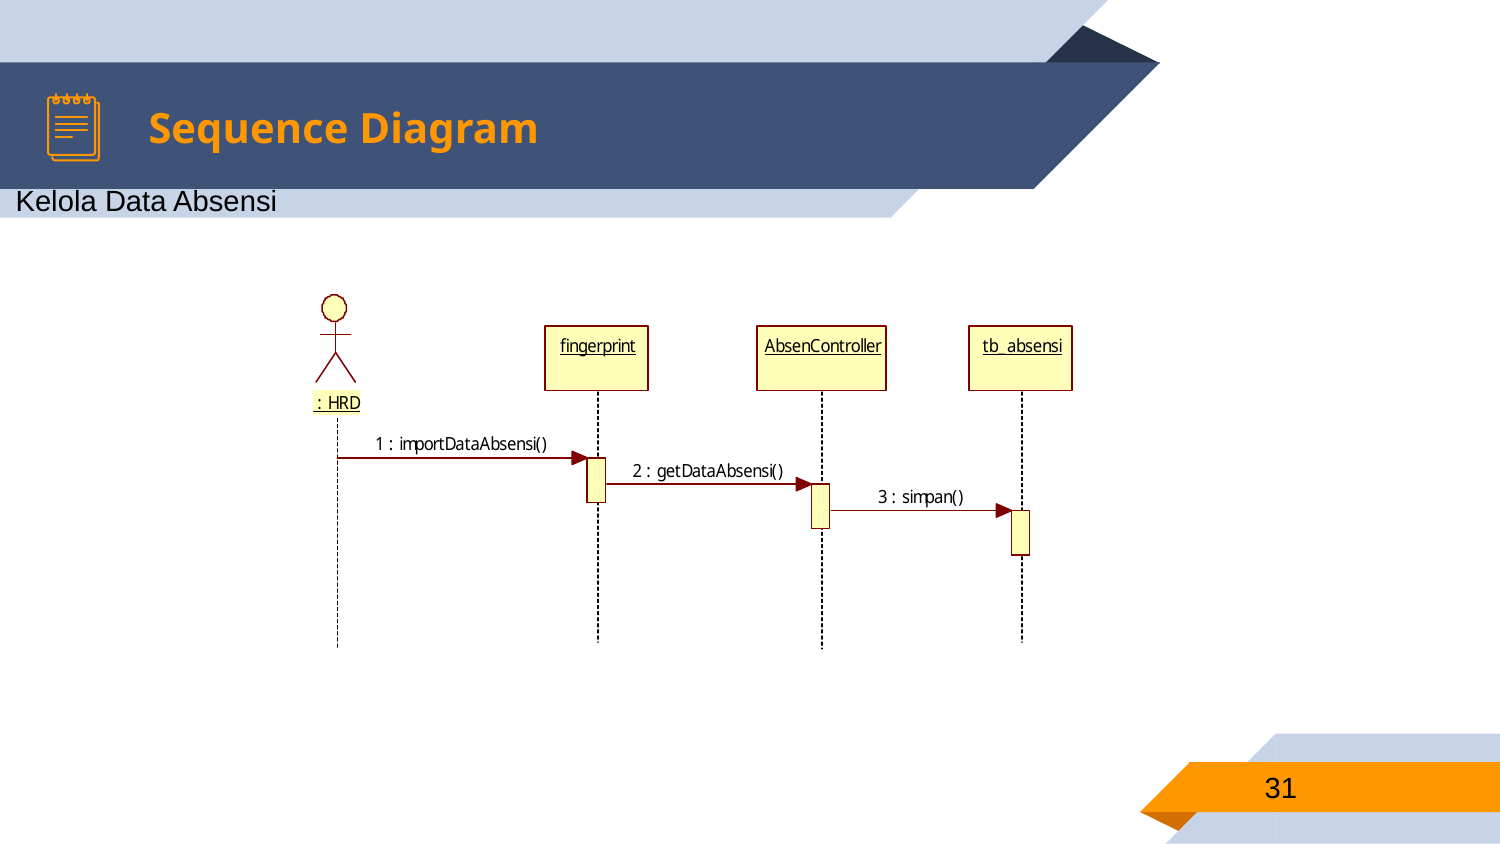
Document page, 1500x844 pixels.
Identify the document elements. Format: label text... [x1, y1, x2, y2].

text_box Kelola Data Absensi [0, 175, 293, 226]
slide_number 31 [1249, 760, 1494, 813]
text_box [47, 93, 100, 161]
title Sequence Diagram [133, 64, 997, 190]
picture [253, 260, 1105, 682]
